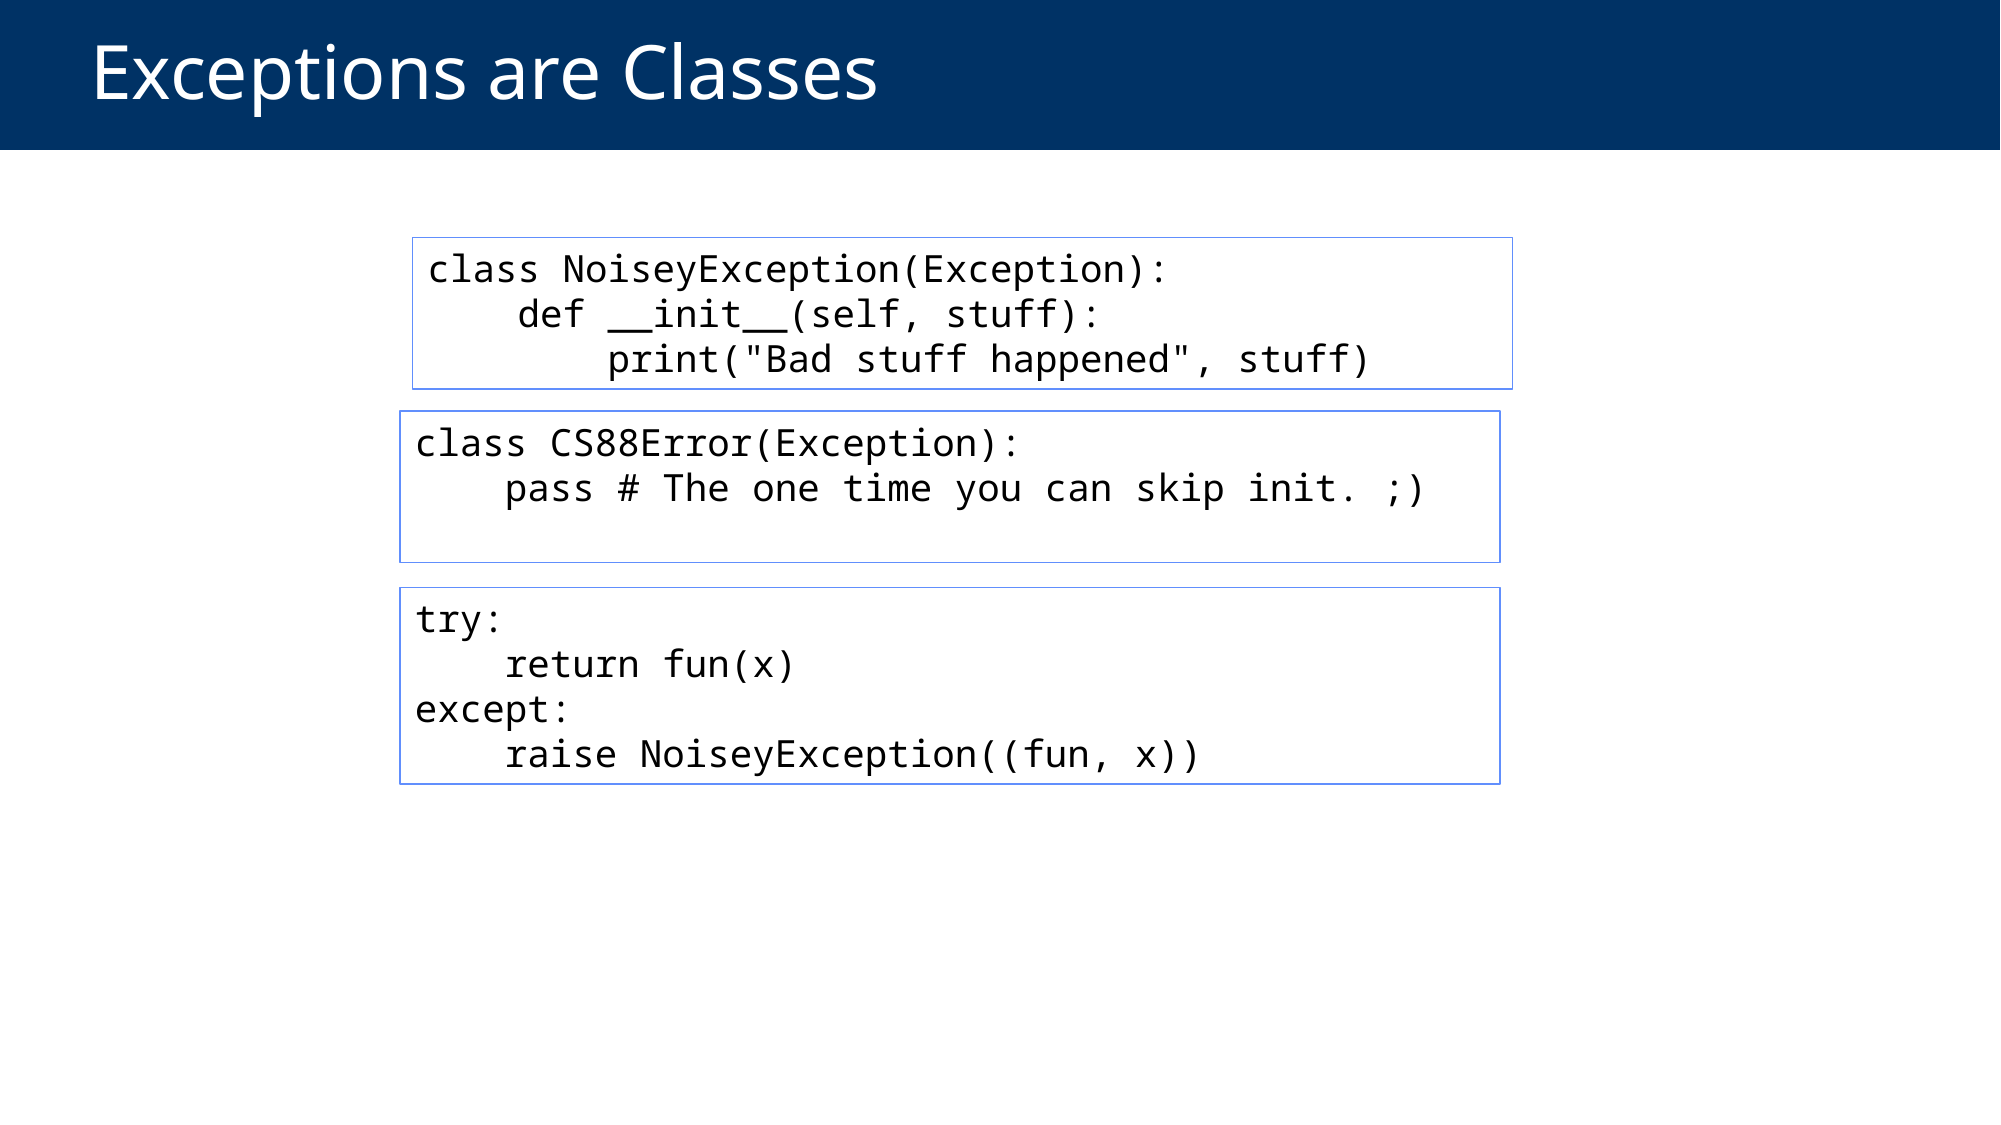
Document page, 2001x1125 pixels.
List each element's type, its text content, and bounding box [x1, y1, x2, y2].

text_box class NoiseyException(Exception): def __init__(self, stuff): print("Bad stuff happened", stuff) [412, 237, 1513, 389]
text_box class CS88Error(Exception): pass # The one time you can skip init. ;) [399, 411, 1500, 563]
title Exceptions are Classes [0, 0, 2000, 152]
text_box try: return fun(x) except: raise NoiseyException((fun, x)) [399, 587, 1500, 785]
